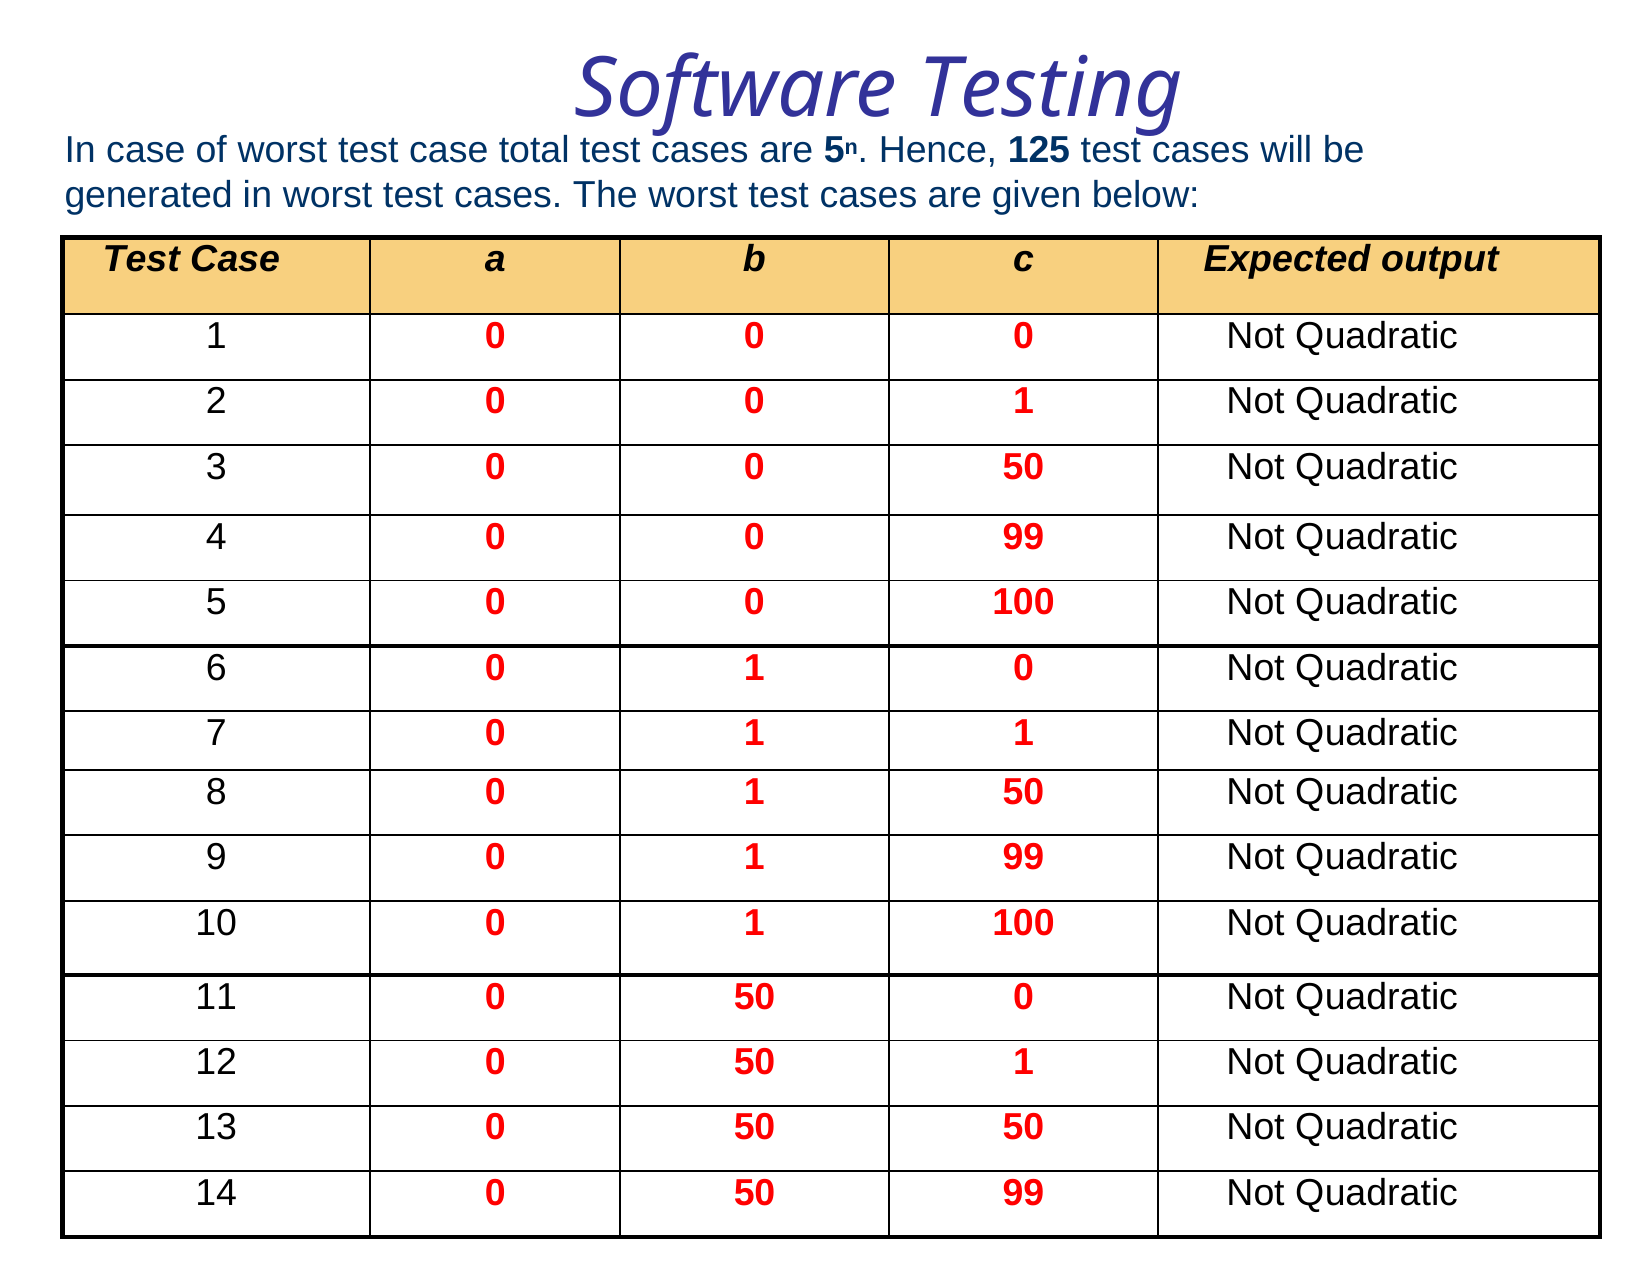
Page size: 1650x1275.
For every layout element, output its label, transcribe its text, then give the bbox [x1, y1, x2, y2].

table_cell Not Quadratic [1159, 1041, 1598, 1105]
table_cell 99 [890, 516, 1157, 580]
table_cell Not Quadratic [1159, 771, 1598, 834]
table_cell 50 [621, 977, 888, 1040]
table_cell Not Quadratic [1159, 516, 1598, 580]
table_cell 0 [371, 315, 619, 379]
table_cell 0 [890, 977, 1157, 1040]
table_cell 6 [65, 648, 369, 710]
table_cell 50 [621, 1041, 888, 1105]
table_cell 50 [890, 446, 1157, 514]
text_box In case of worst test case total test cases are 5n. Hence, 125 test cases will be generated in worst test cases. The worst test cases are given below: [62, 125, 1366, 216]
table_cell 50 [890, 771, 1157, 834]
table_cell 0 [371, 836, 619, 900]
table_cell 0 [371, 446, 619, 514]
table_cell 100 [890, 902, 1157, 973]
title Software Testing [139, 0, 1514, 235]
table_cell 5 [65, 581, 369, 644]
table_cell 1 [890, 381, 1157, 444]
table_cell 0 [371, 1041, 619, 1105]
table_cell Not Quadratic [1159, 446, 1598, 514]
table_cell 14 [65, 1172, 369, 1235]
table_cell 99 [890, 836, 1157, 900]
table_cell 50 [890, 1107, 1157, 1170]
table_cell Not Quadratic [1159, 712, 1598, 769]
table_cell 99 [890, 1172, 1157, 1235]
table_cell 1 [890, 1041, 1157, 1105]
table_cell Not Quadratic [1159, 1172, 1598, 1235]
table_header c [890, 240, 1157, 313]
table_cell 1 [890, 712, 1157, 769]
table_cell 0 [890, 315, 1157, 379]
table_cell 1 [621, 836, 888, 900]
table_cell 0 [371, 902, 619, 973]
table_cell 50 [621, 1172, 888, 1235]
table_cell 1 [621, 902, 888, 973]
table_header Expected output [1159, 240, 1598, 313]
table_header b [621, 240, 888, 313]
table_cell 0 [371, 1107, 619, 1170]
table_cell 2 [65, 381, 369, 444]
table_cell 1 [621, 712, 888, 769]
table_cell Not Quadratic [1159, 648, 1598, 710]
table_cell Not Quadratic [1159, 977, 1598, 1040]
table_cell Not Quadratic [1159, 902, 1598, 973]
table_cell 0 [621, 516, 888, 580]
table_header a [371, 240, 619, 313]
table_cell 0 [890, 648, 1157, 710]
table_cell 0 [371, 648, 619, 710]
table_cell 9 [65, 836, 369, 900]
table_cell 0 [371, 381, 619, 444]
table_cell 12 [65, 1041, 369, 1105]
table_header Test Case [65, 240, 369, 313]
table_cell 0 [621, 446, 888, 514]
table_cell 3 [65, 446, 369, 514]
table_cell 0 [371, 771, 619, 834]
table_cell Not Quadratic [1159, 315, 1598, 379]
table_cell Not Quadratic [1159, 1107, 1598, 1170]
table_cell 50 [621, 1107, 888, 1170]
table_cell Not Quadratic [1159, 581, 1598, 644]
table_cell 0 [371, 977, 619, 1040]
table_cell 13 [65, 1107, 369, 1170]
table_cell 0 [621, 581, 888, 644]
table_cell 0 [621, 381, 888, 444]
table_cell 0 [371, 516, 619, 580]
table_cell 0 [621, 315, 888, 379]
table_cell 7 [65, 712, 369, 769]
table_cell 1 [65, 315, 369, 379]
table_cell 0 [371, 712, 619, 769]
table_cell 0 [371, 1172, 619, 1235]
table_cell 100 [890, 581, 1157, 644]
table_cell 1 [621, 771, 888, 834]
table_cell 11 [65, 977, 369, 1040]
table_cell 8 [65, 771, 369, 834]
table_cell 10 [65, 902, 369, 973]
table_cell 1 [621, 648, 888, 710]
table_cell Not Quadratic [1159, 381, 1598, 444]
table_cell Not Quadratic [1159, 836, 1598, 900]
table_cell 4 [65, 516, 369, 580]
table_cell 0 [371, 581, 619, 644]
